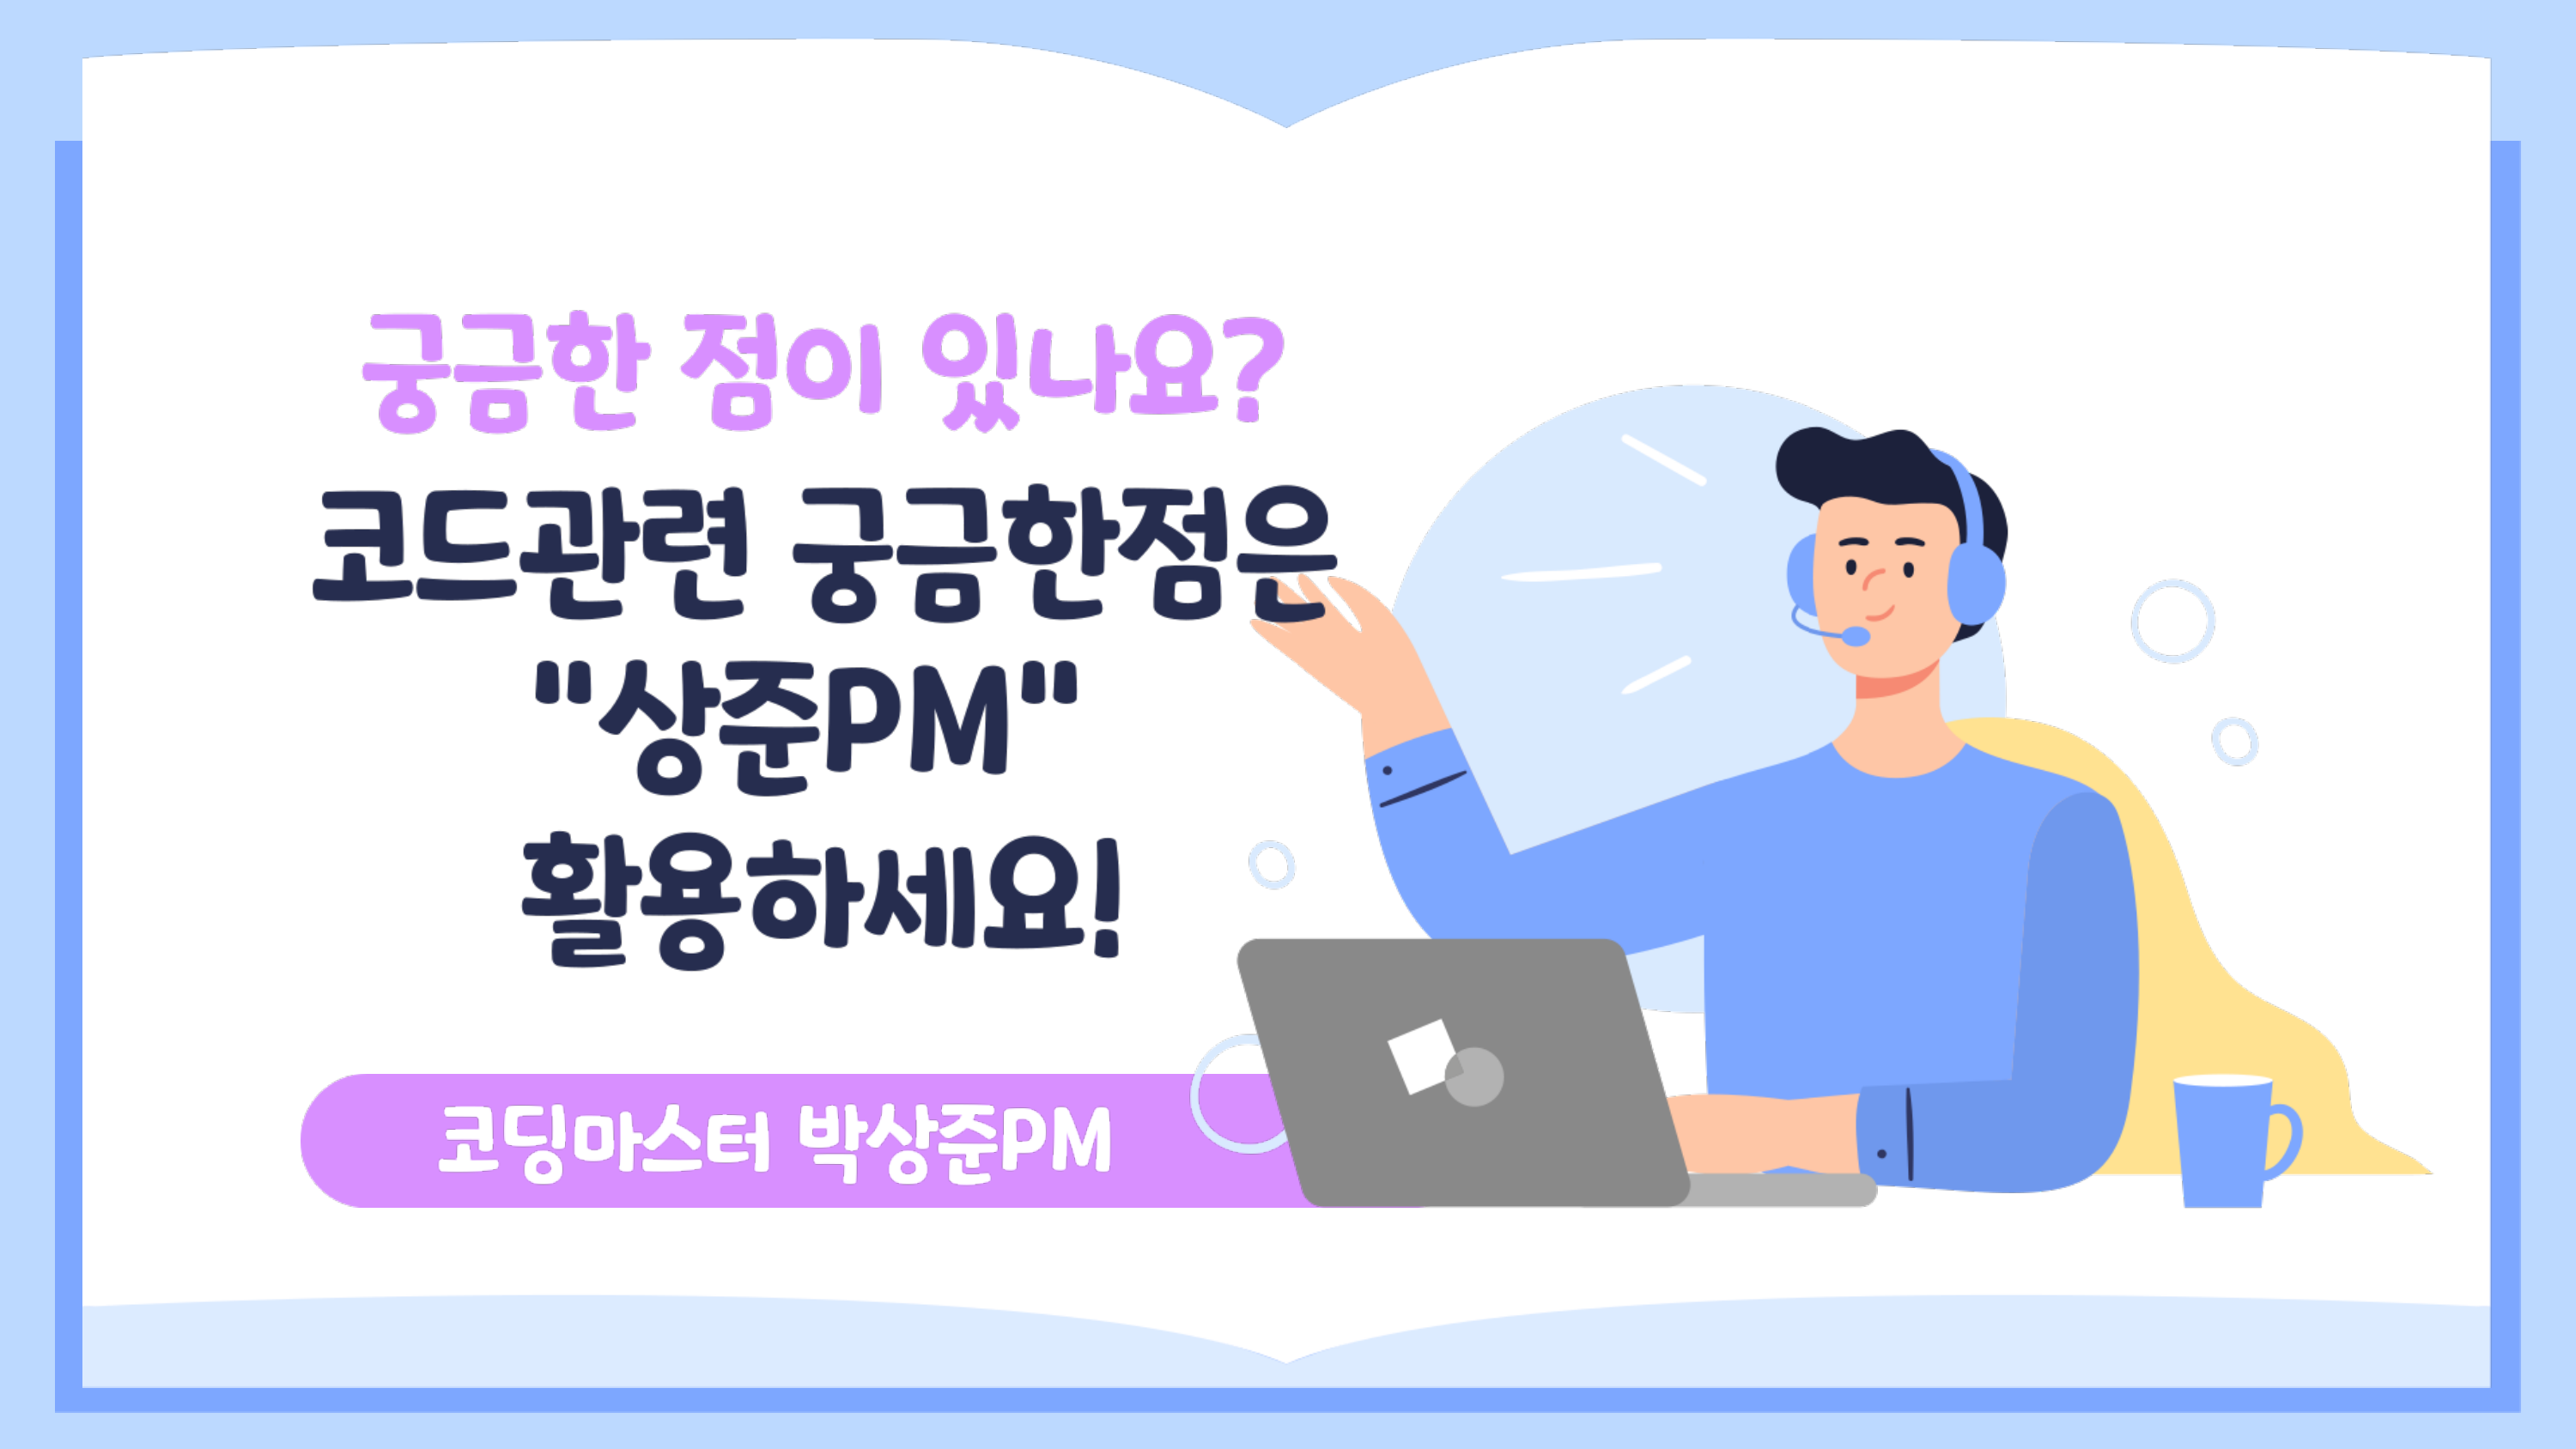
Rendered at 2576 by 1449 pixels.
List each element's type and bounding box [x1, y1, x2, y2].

text_box [82, 26, 2493, 1388]
picture [218, 260, 1410, 1050]
text_box [301, 1074, 345, 1209]
text_box [1163, 1074, 1167, 1209]
picture [349, 1067, 1161, 1223]
text_box [1171, 368, 2447, 1224]
text_box [55, 141, 2521, 1413]
